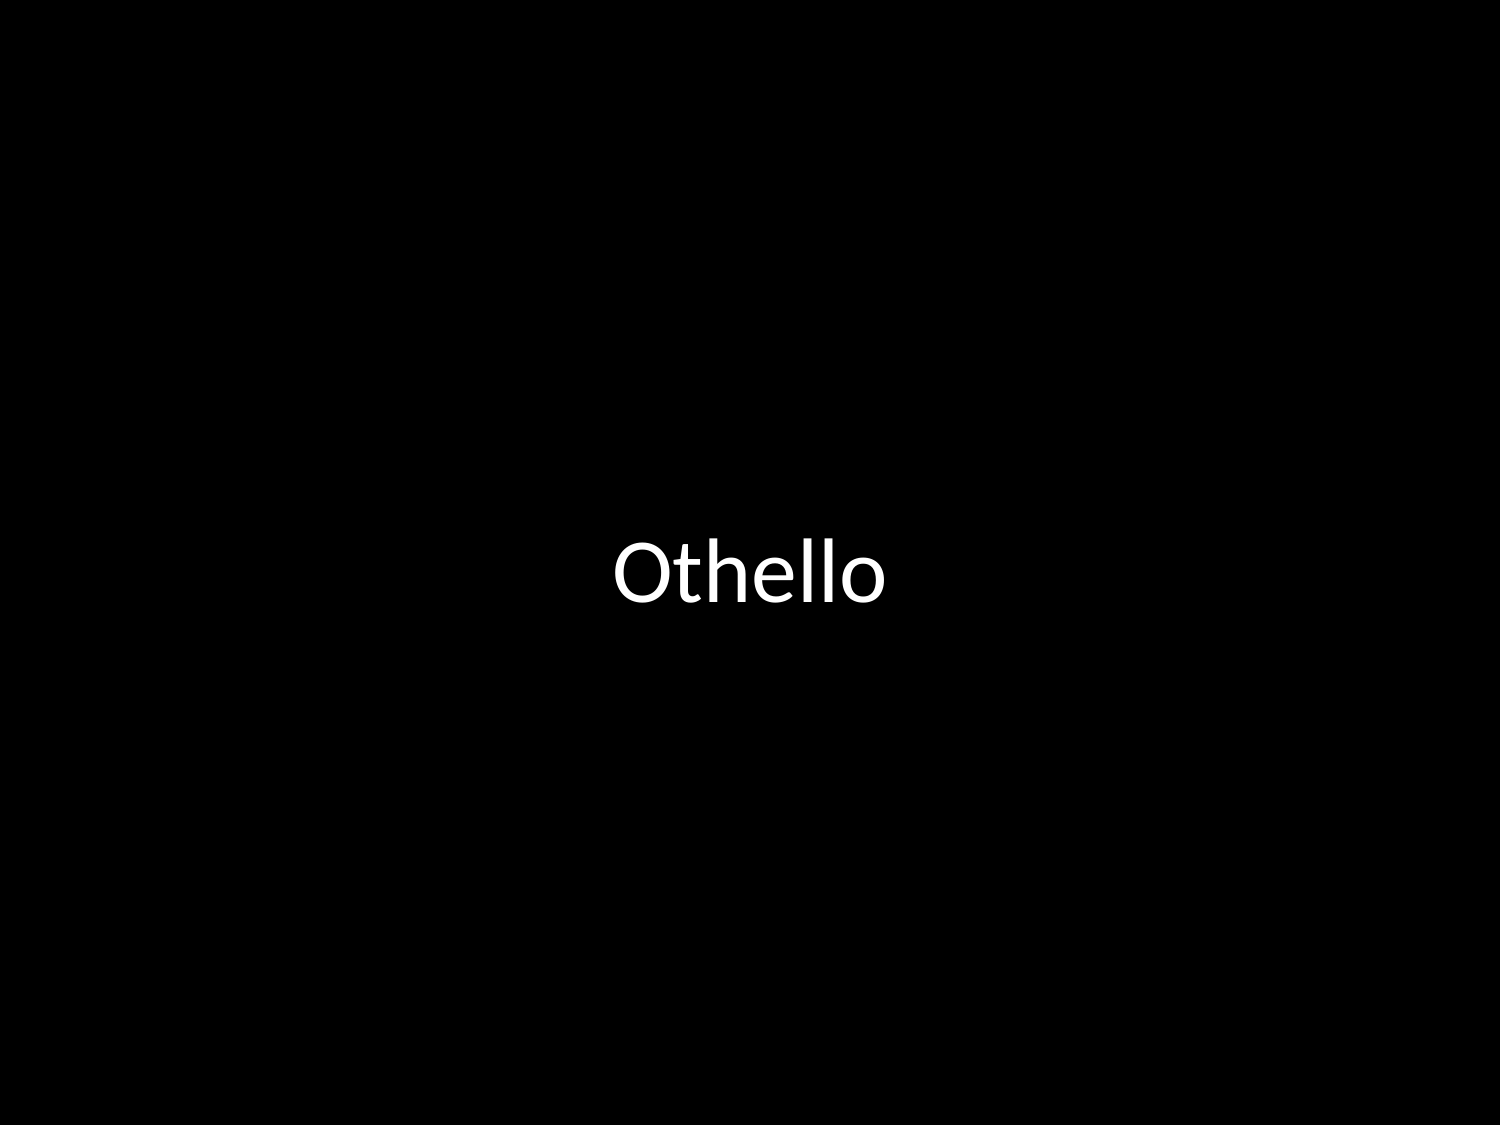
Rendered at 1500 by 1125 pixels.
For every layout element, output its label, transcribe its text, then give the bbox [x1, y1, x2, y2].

title Othello [74, 44, 1426, 1087]
